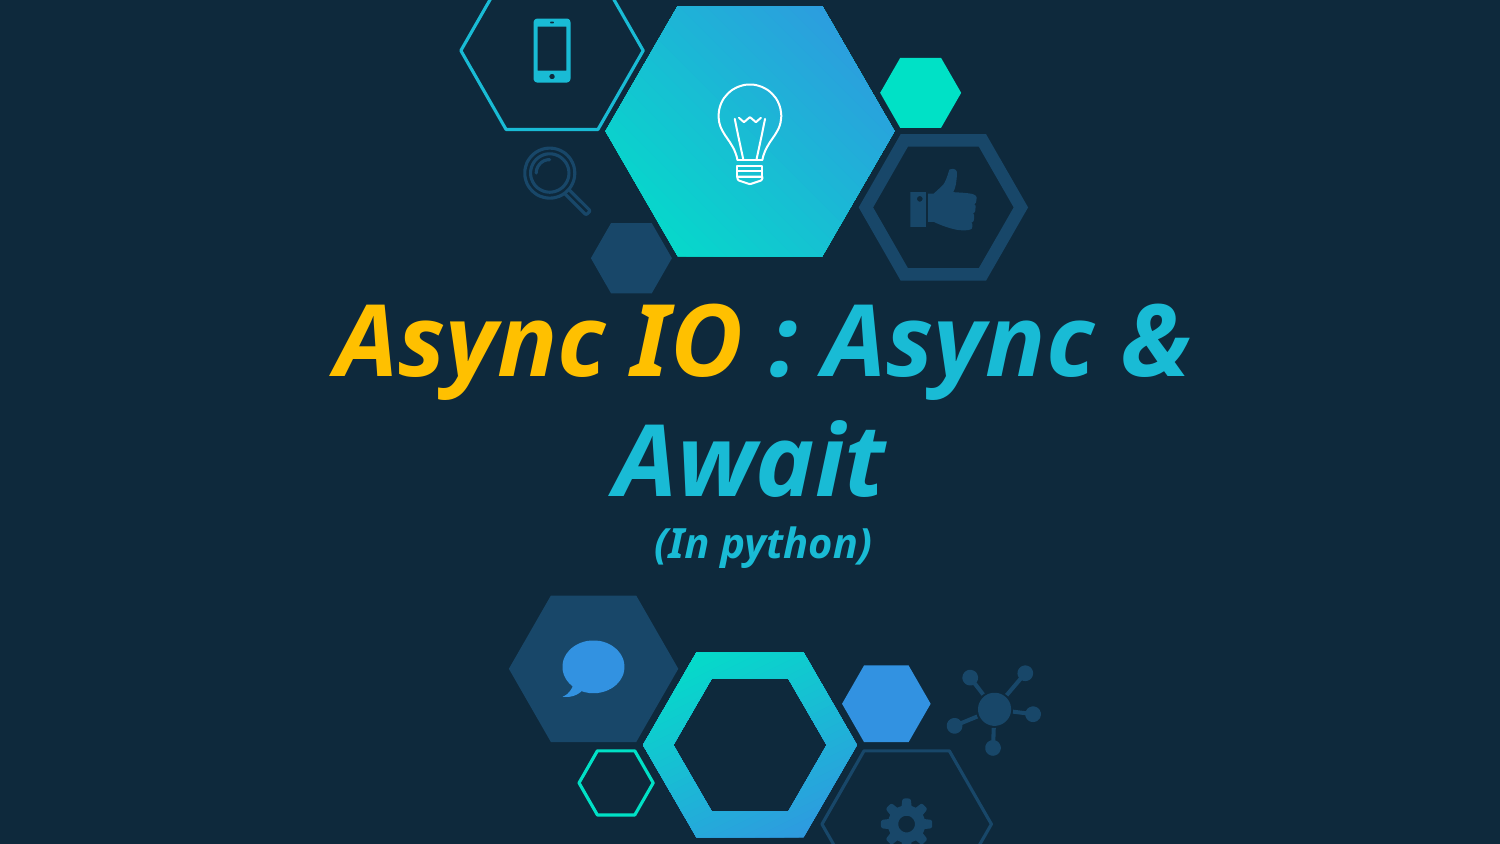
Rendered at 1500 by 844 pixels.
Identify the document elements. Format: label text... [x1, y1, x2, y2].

title Async IO : Async & Await (In python) [229, 326, 1298, 517]
